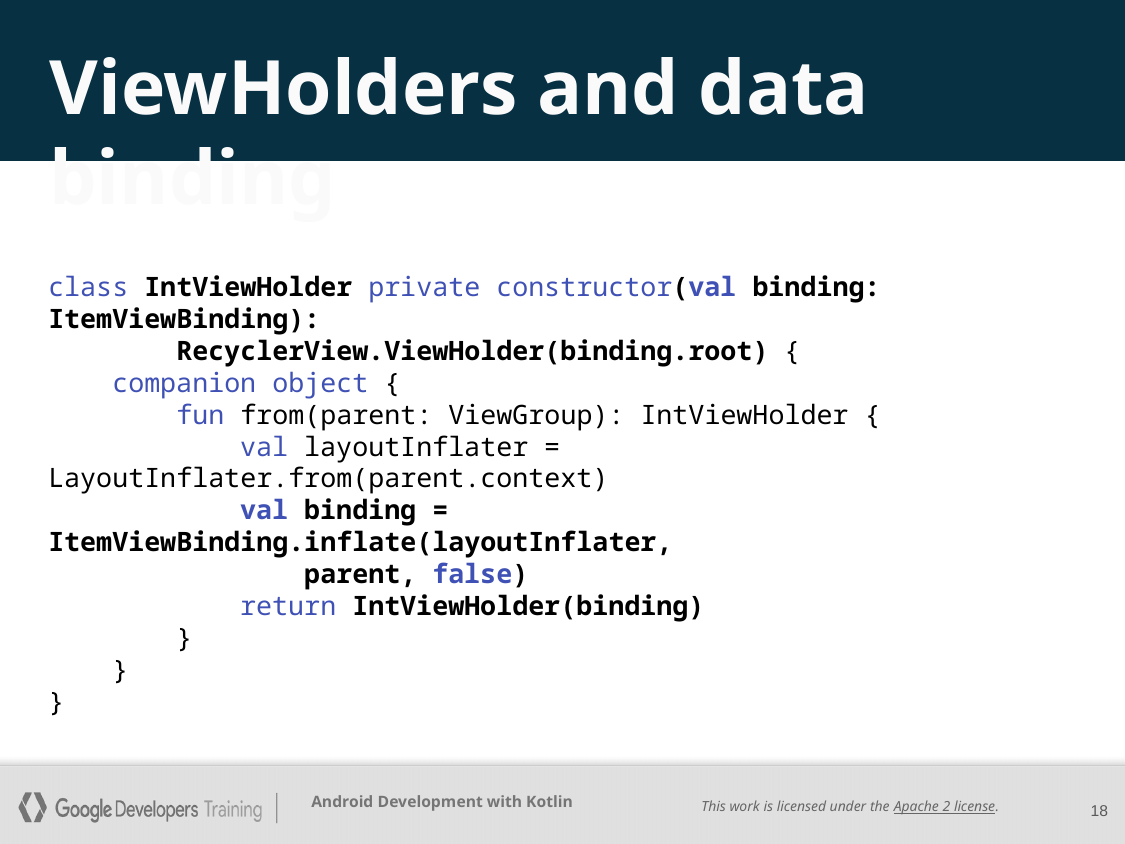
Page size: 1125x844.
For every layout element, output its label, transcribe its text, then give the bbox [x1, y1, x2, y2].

picture [0, 161, 1125, 844]
title ViewHolders and data binding [38, 28, 1087, 122]
slide_number 18 [1051, 777, 1120, 842]
list class IntViewHolder private constructor(val binding: ItemViewBinding): RecyclerView.ViewHolder(binding.root) { companion object { fun from(parent: ViewGroup): IntViewHolder { val layoutInflater = LayoutInflater.from(parent.context) val binding = ItemViewBinding.inflate(layoutInflater, parent, false) return IntViewHolder(binding) } } } [37, 258, 1086, 585]
